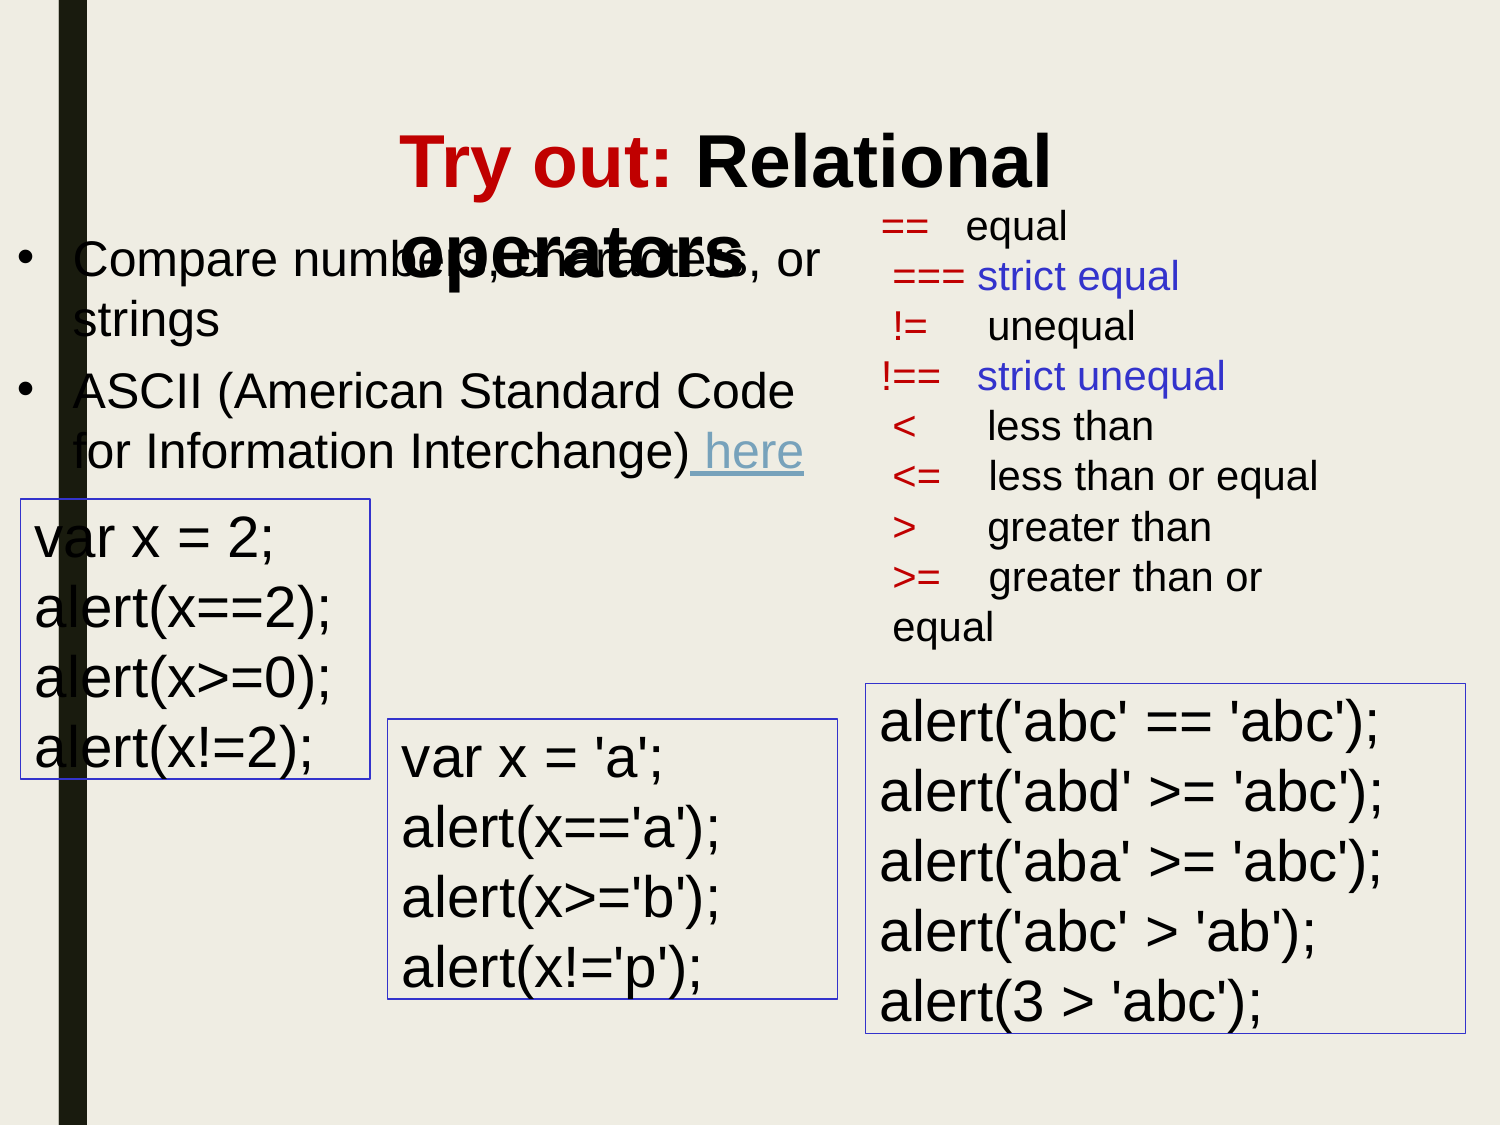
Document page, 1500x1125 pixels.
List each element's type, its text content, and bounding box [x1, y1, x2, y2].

text_box var x = 2; alert(x==2); alert(x>=0); alert(x!=2); [20, 499, 371, 780]
text_box == equal === strict equal != unequal !== strict unequal < less than <= less than or equal > greater than >= greater than or equal [878, 199, 1364, 650]
text_box var x = 'a'; alert(x=='a'); alert(x>='b'); alert(x!='p'); [387, 718, 838, 999]
text_box alert('abc' == 'abc'); alert('abd' >= 'abc'); alert('aba' >= 'abc'); alert('abc' > 'ab'); alert(3 > 'abc'); [865, 683, 1466, 1034]
text_box Compare numbers, characters, or strings ASCII (American Standard Code for Information Interchange) here [14, 226, 823, 479]
title Try out: Relational operators [168, 112, 1351, 301]
